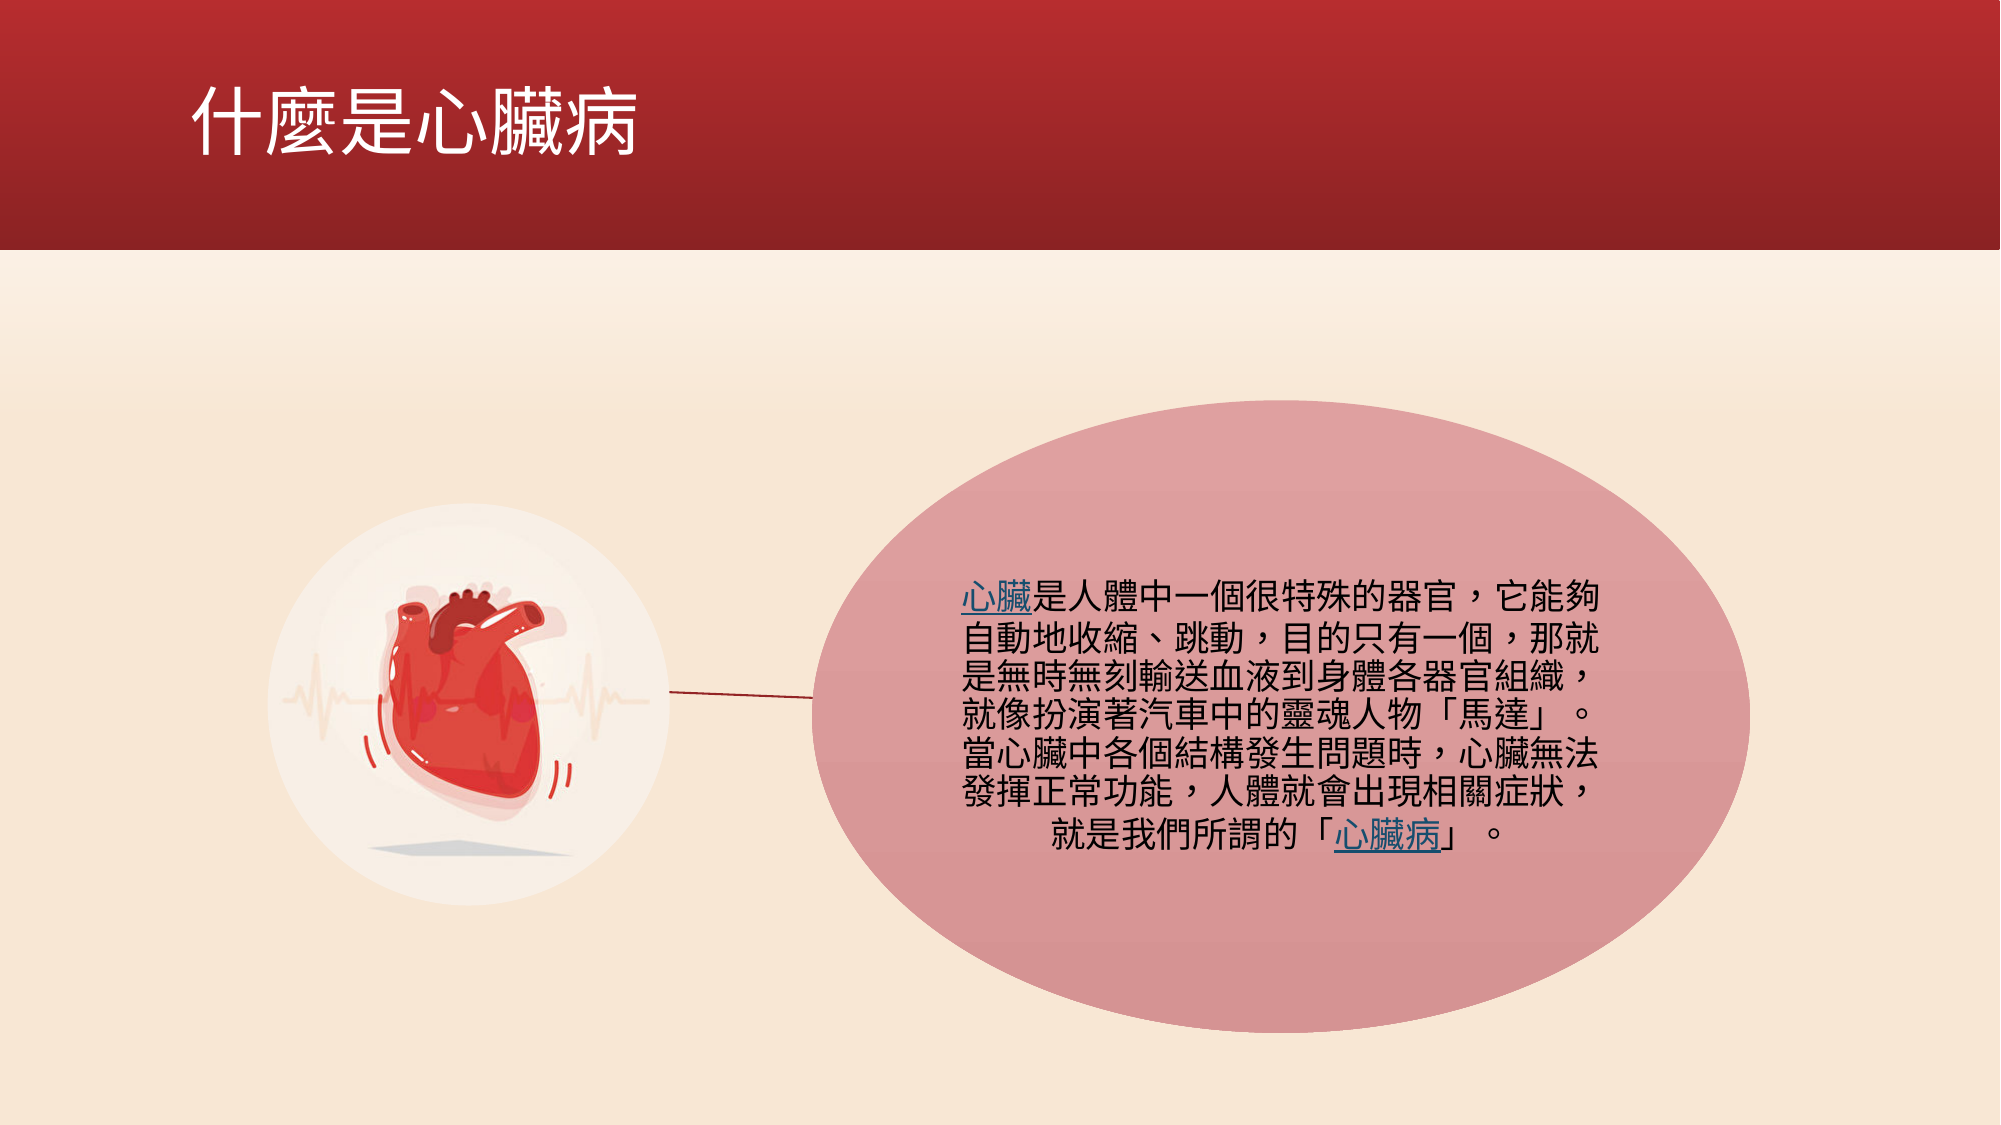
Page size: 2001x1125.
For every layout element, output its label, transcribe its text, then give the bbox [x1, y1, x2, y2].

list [249, 299, 1750, 1050]
title 什麼是心臟病 [174, 16, 1825, 234]
